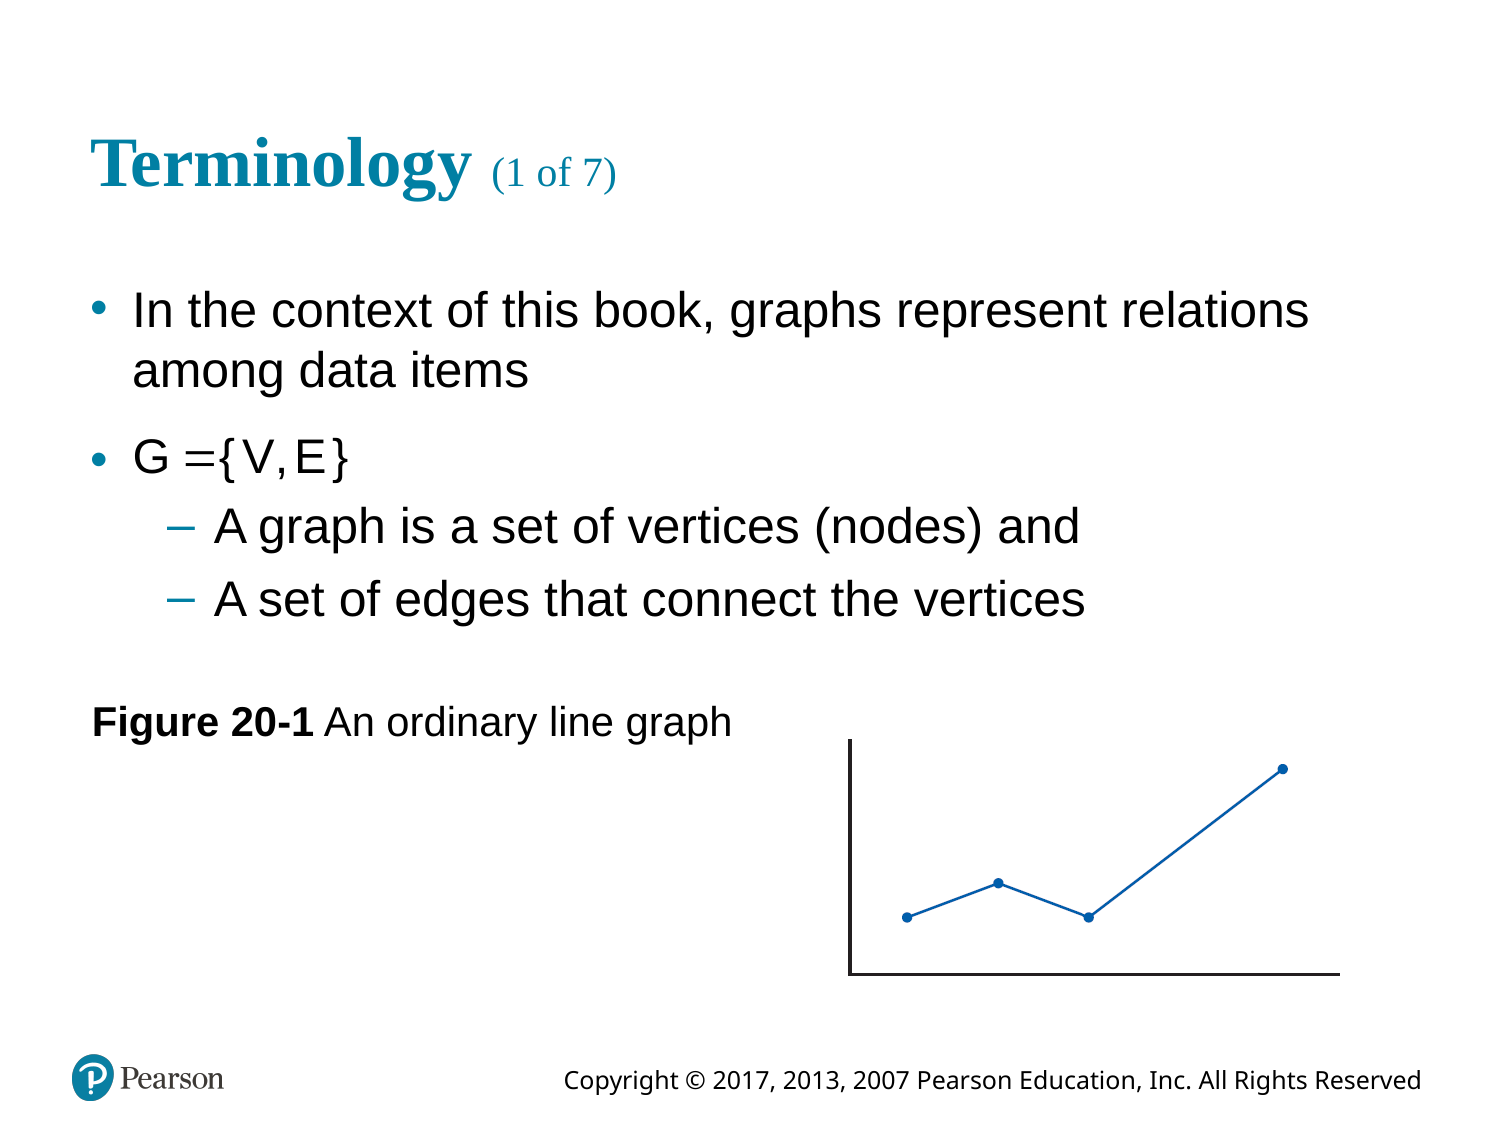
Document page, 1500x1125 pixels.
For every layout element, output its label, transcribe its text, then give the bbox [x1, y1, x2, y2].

picture [80, 1063, 106, 1088]
picture [838, 722, 1351, 985]
picture [72, 1054, 88, 1070]
picture [72, 1087, 83, 1101]
list A graph is a set of vertices (nodes) and A set of edges that connect the vertices [76, 497, 1413, 623]
list Figure 20-1 An ordinary line graph [76, 680, 763, 756]
title Terminology (1 of 7) [75, 35, 1425, 216]
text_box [126, 428, 359, 495]
list In the context of this book, graphs represent relations among data items [75, 262, 1425, 494]
picture [98, 1054, 224, 1101]
